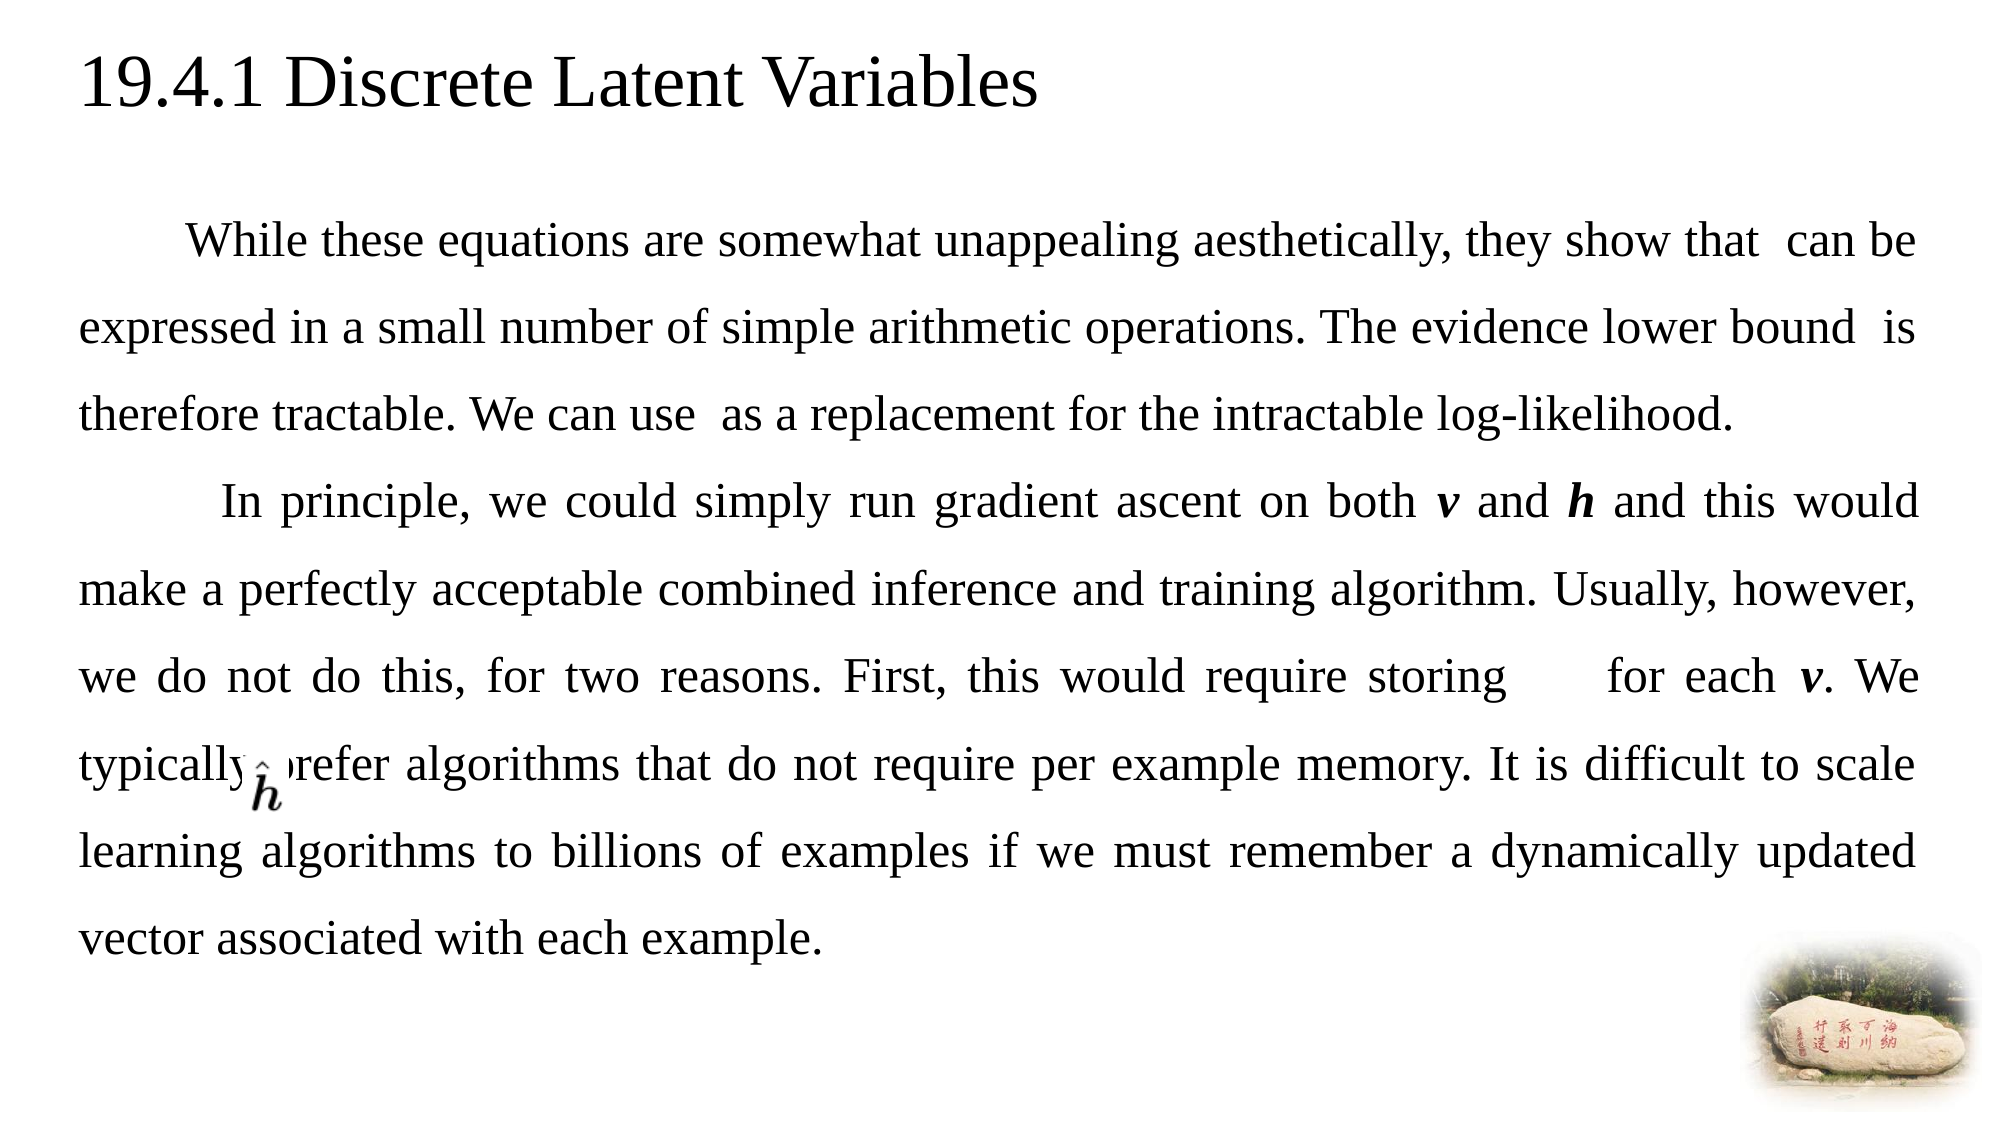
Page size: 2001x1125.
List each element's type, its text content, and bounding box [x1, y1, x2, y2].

picture [242, 755, 289, 824]
picture [1740, 927, 1985, 1112]
title 19.4.1 Discrete Latent Variables [63, 21, 1936, 142]
